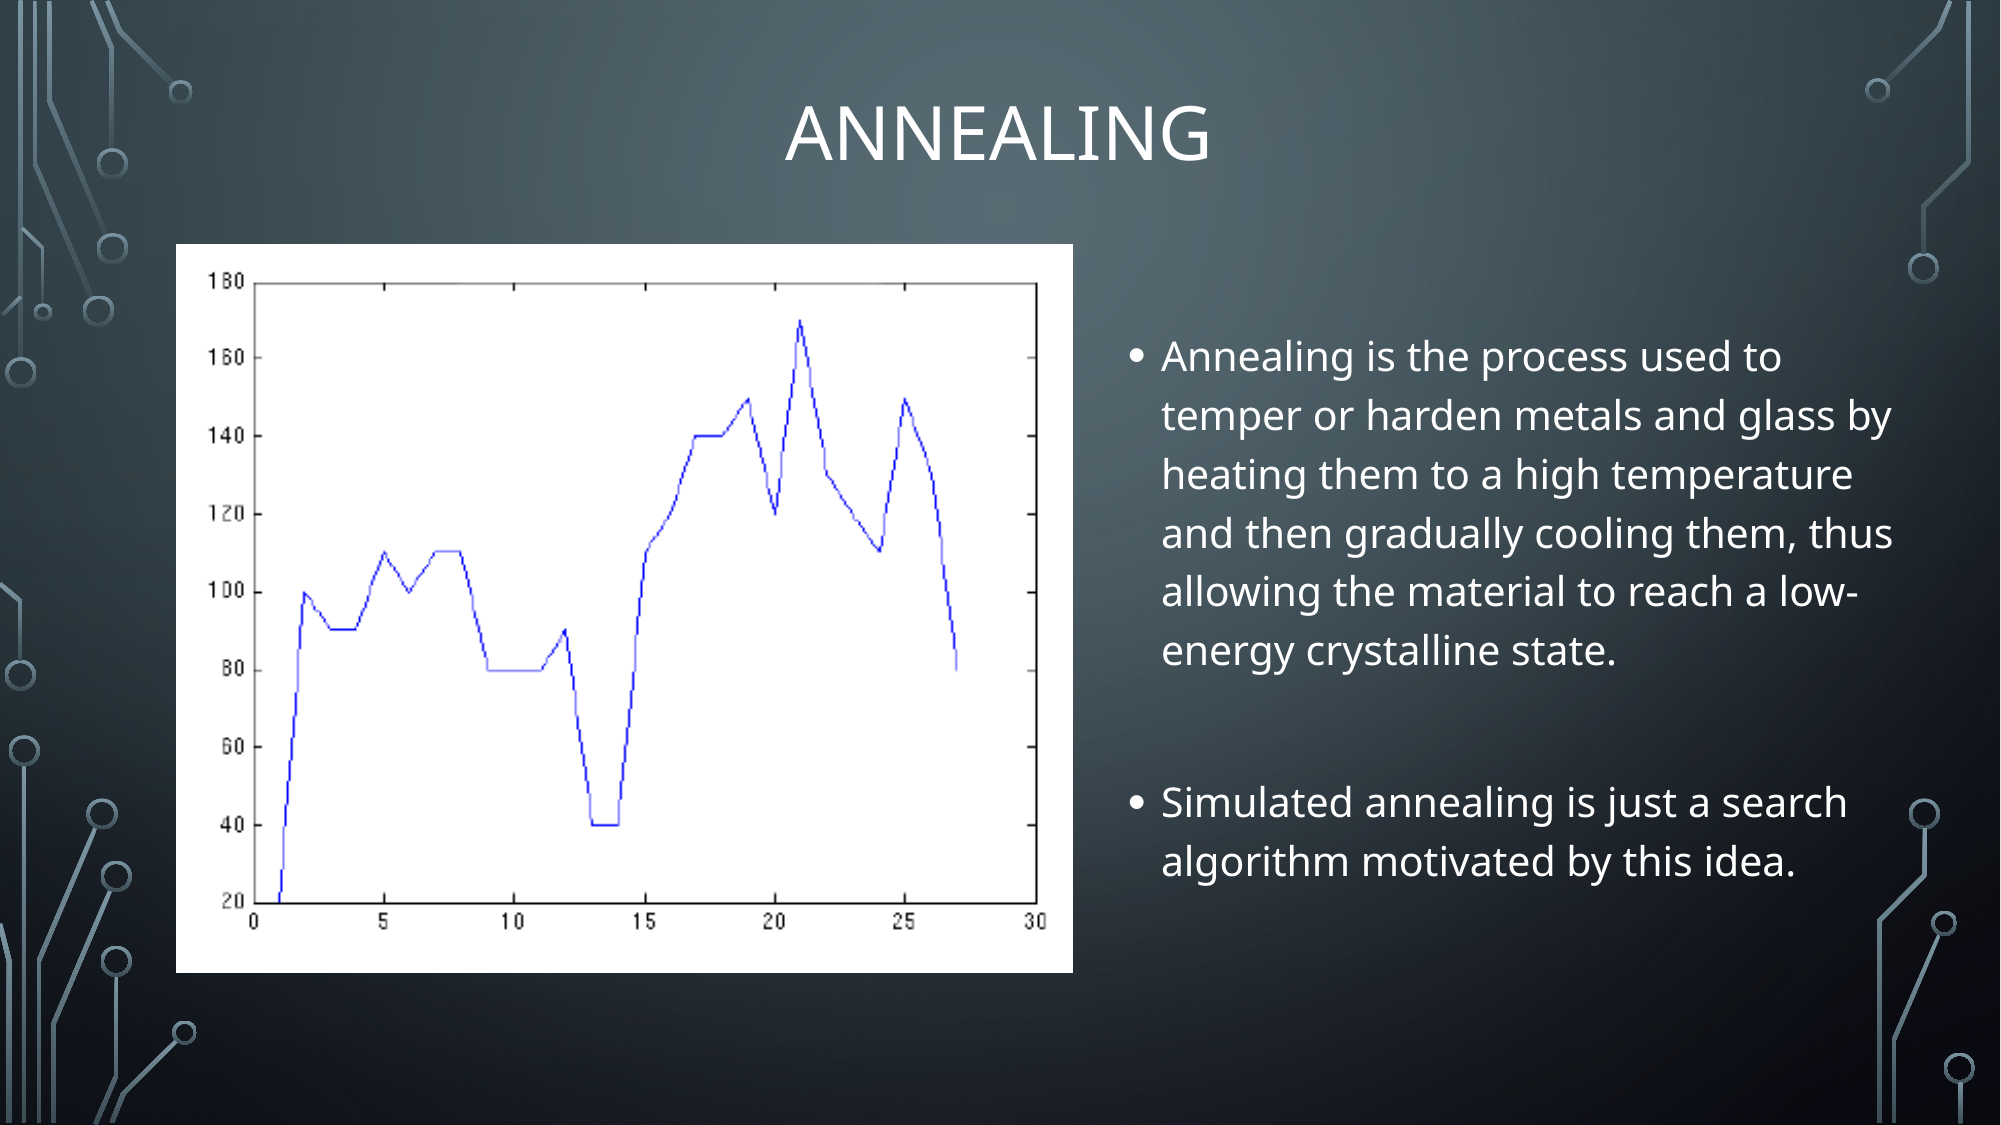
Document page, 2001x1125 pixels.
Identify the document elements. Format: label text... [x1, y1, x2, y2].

list Annealing is the process used to temper or harden metals and glass by heating them to a high temperature and then gradually cooling them, thus allowing the material to reach a low-energy crystalline state. Simulated annealing is just a search algorithm motivated by this idea. [1112, 312, 1913, 894]
picture [175, 244, 1074, 973]
title Annealing [187, 15, 1813, 258]
